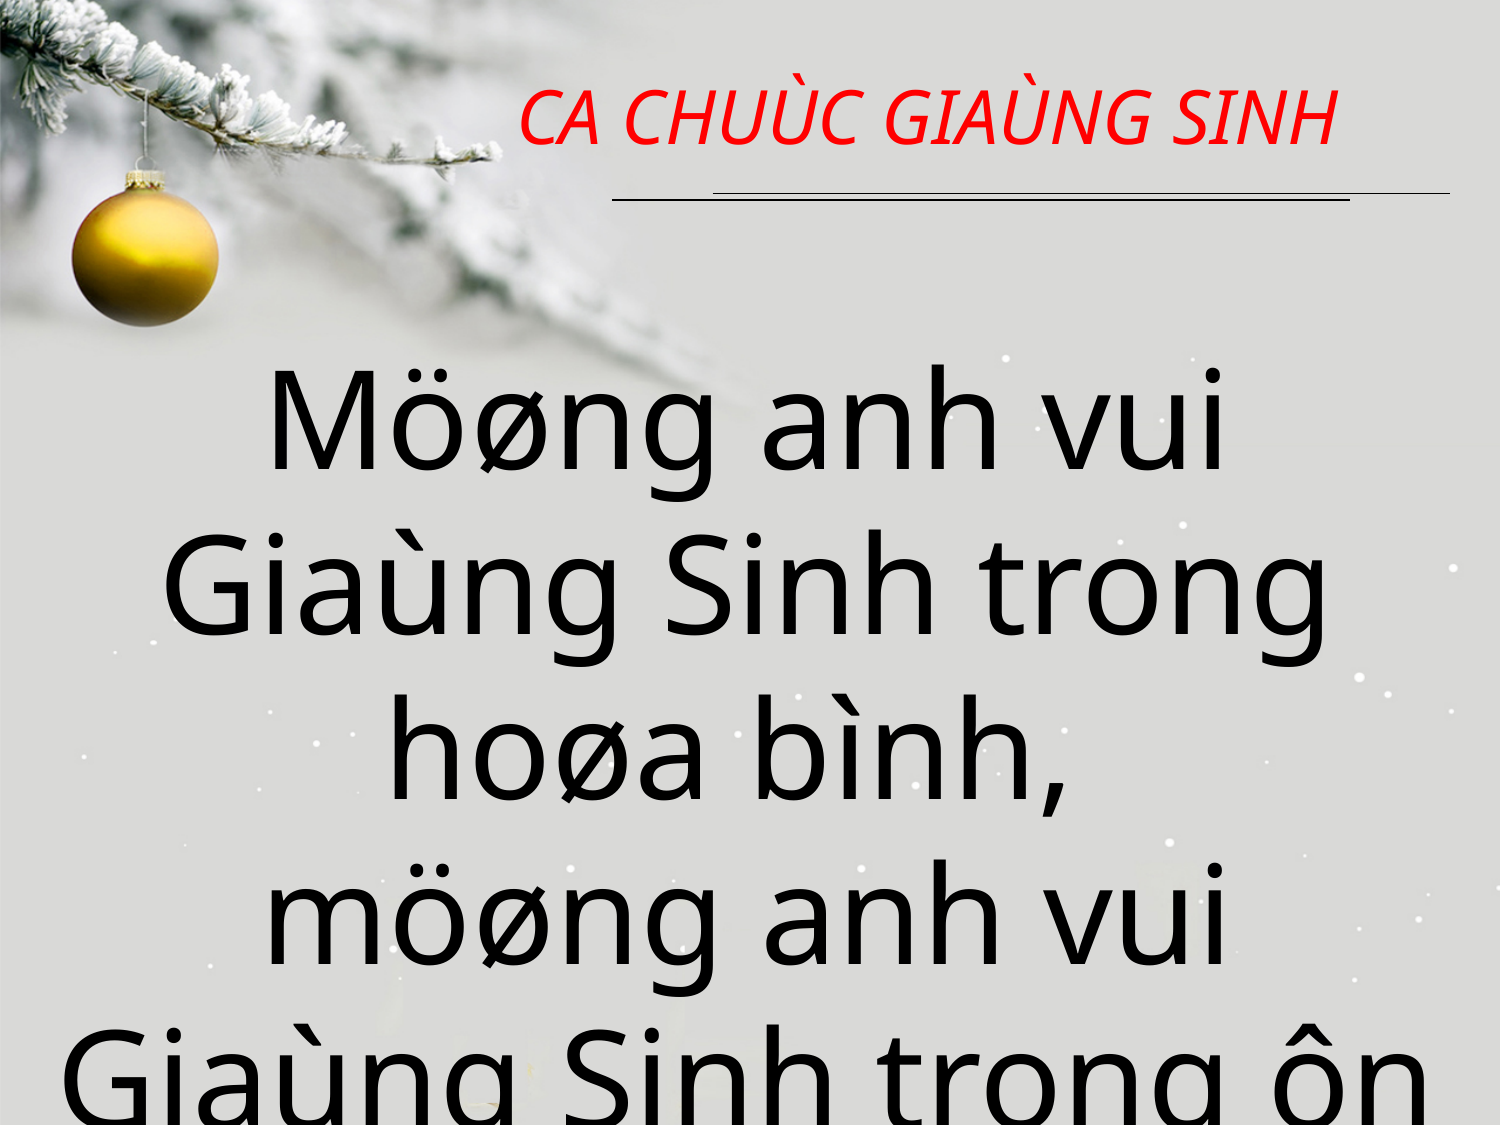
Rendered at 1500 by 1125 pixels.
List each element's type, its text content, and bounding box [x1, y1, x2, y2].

text_box Möøng anh vui Giaùng Sinh trong hoøa bình, möøng anh vui Giaùng Sinh trong ôn laønh, [37, 324, 1457, 1125]
picture [0, 0, 1500, 1125]
text_box CA CHUÙC GIAÙNG SINH [387, 62, 1468, 168]
